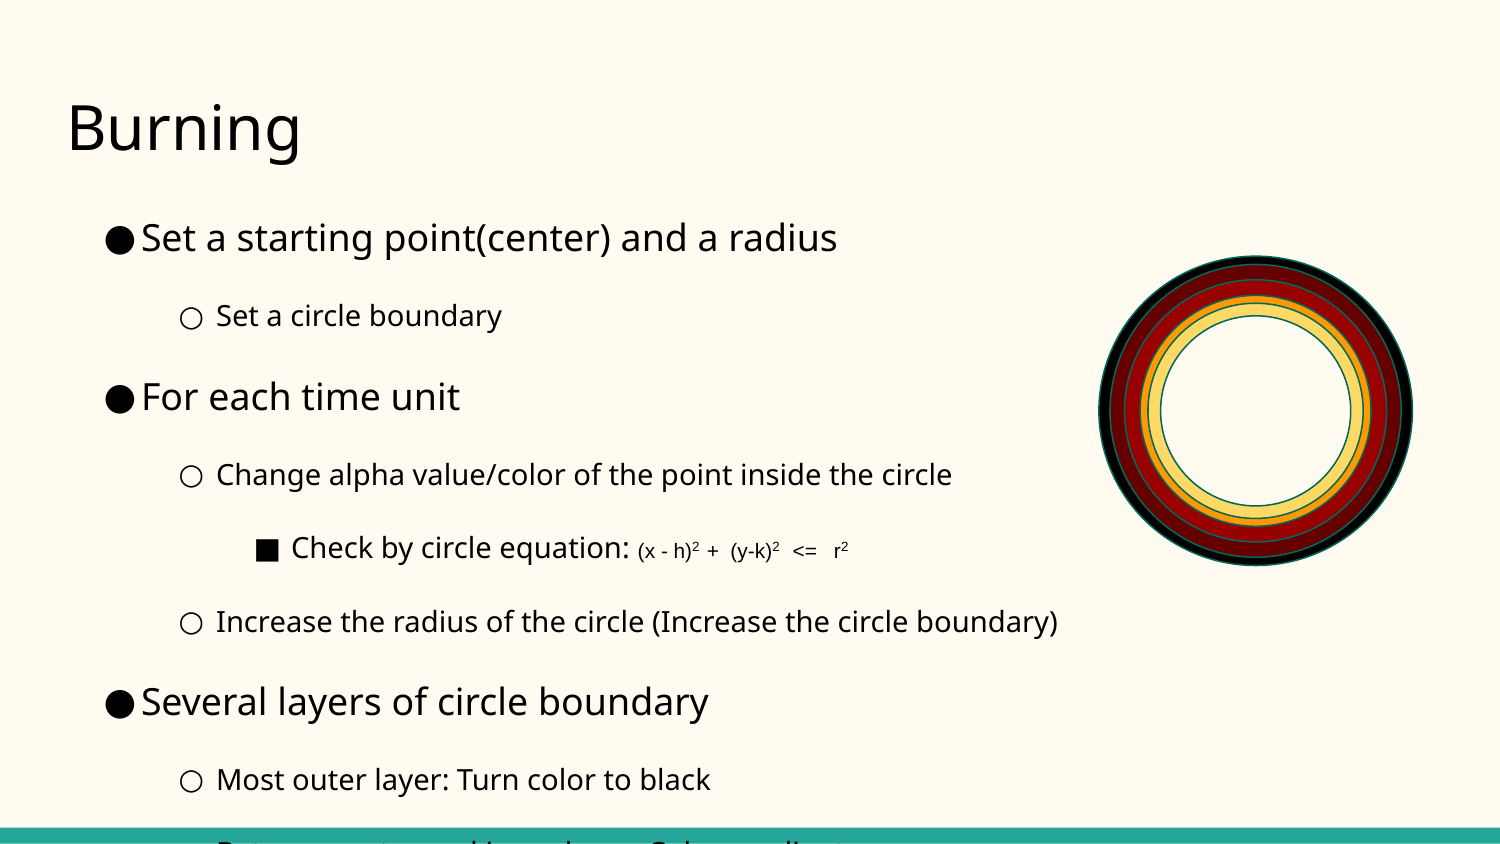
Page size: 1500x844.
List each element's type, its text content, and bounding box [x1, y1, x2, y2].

list Set a starting point(center) and a radius Set a circle boundary For each time unit Change alpha value/color of the point inside the circle Check by circle equation: (x - h)2 + (y-k)2 <= r2 Increase the radius of the circle (Increase the circle boundary) Several layers of circle boundary Most outer layer: Turn color to black Between outer and inner layer: Color gradient Most inner layer: Turn alpha value to 0 Burning speed is increased by increasing with a longer radius each time It result a burning cloth until it disappears(radius larger than side of the cloth) [51, 192, 1449, 750]
title Burning [51, 72, 1449, 174]
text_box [1098, 255, 1413, 566]
